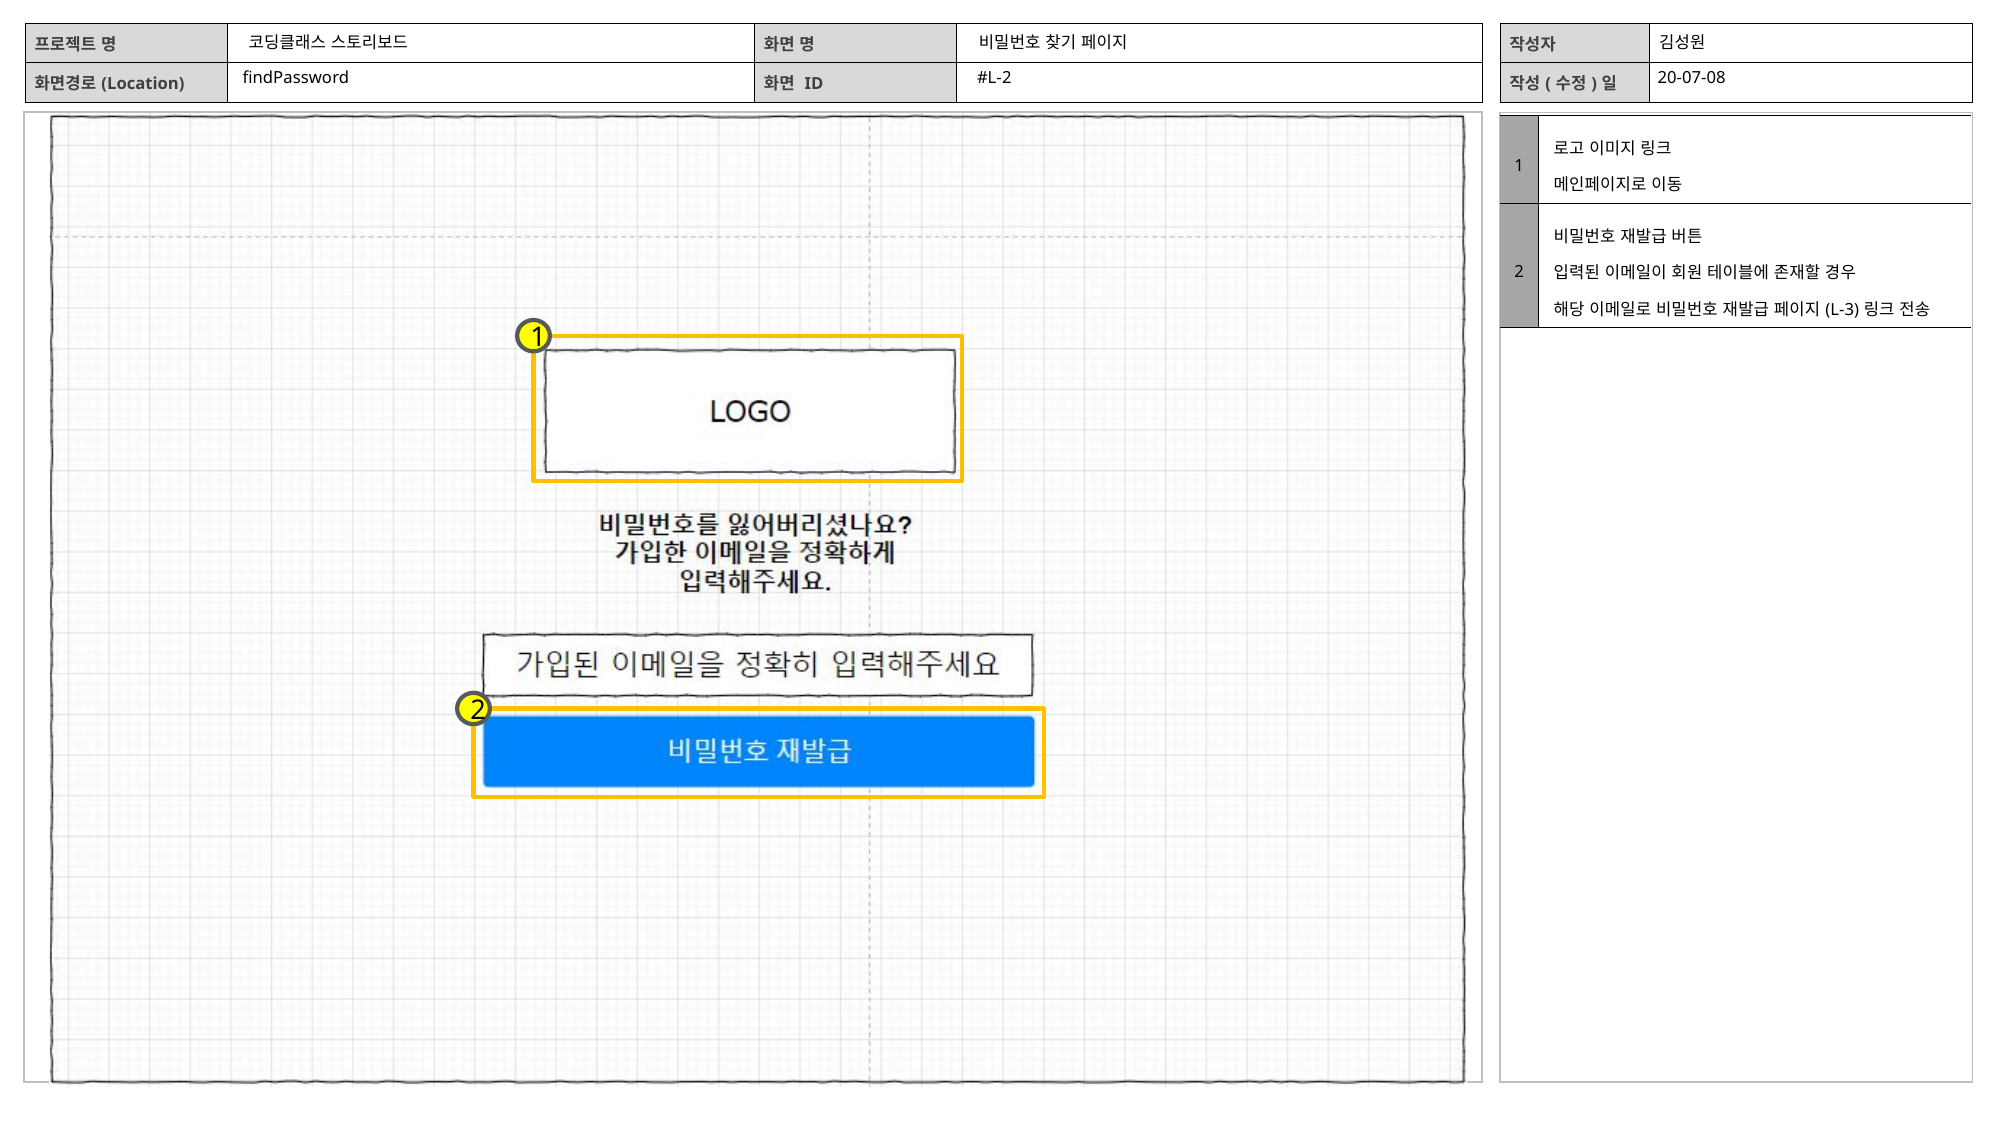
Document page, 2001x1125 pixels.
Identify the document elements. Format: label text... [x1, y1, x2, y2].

text_box 코딩클래스 스토리보드 [234, 24, 424, 60]
table_header 1 [1500, 116, 1538, 203]
picture [49, 112, 1468, 1087]
text_box #L-2 [962, 59, 1027, 95]
text_box 김성원 [1644, 24, 1721, 59]
table_cell 2 [1500, 204, 1538, 327]
text_box findPassword [227, 59, 364, 95]
table_header 로고 이미지 링크 메인페이지로 이동 [1539, 116, 1971, 203]
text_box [456, 692, 1045, 798]
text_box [516, 319, 963, 482]
text_box 20-07-08 [1642, 59, 1741, 95]
table_cell 비밀번호 재발급 버튼 입력된 이메일이 회원 테이블에 존재할 경우 해당 이메일로 비밀번호 재발급 페이지(L-3)링크 전송 [1539, 204, 1971, 327]
text_box 비밀번호 찾기 페이지 [964, 24, 1143, 60]
